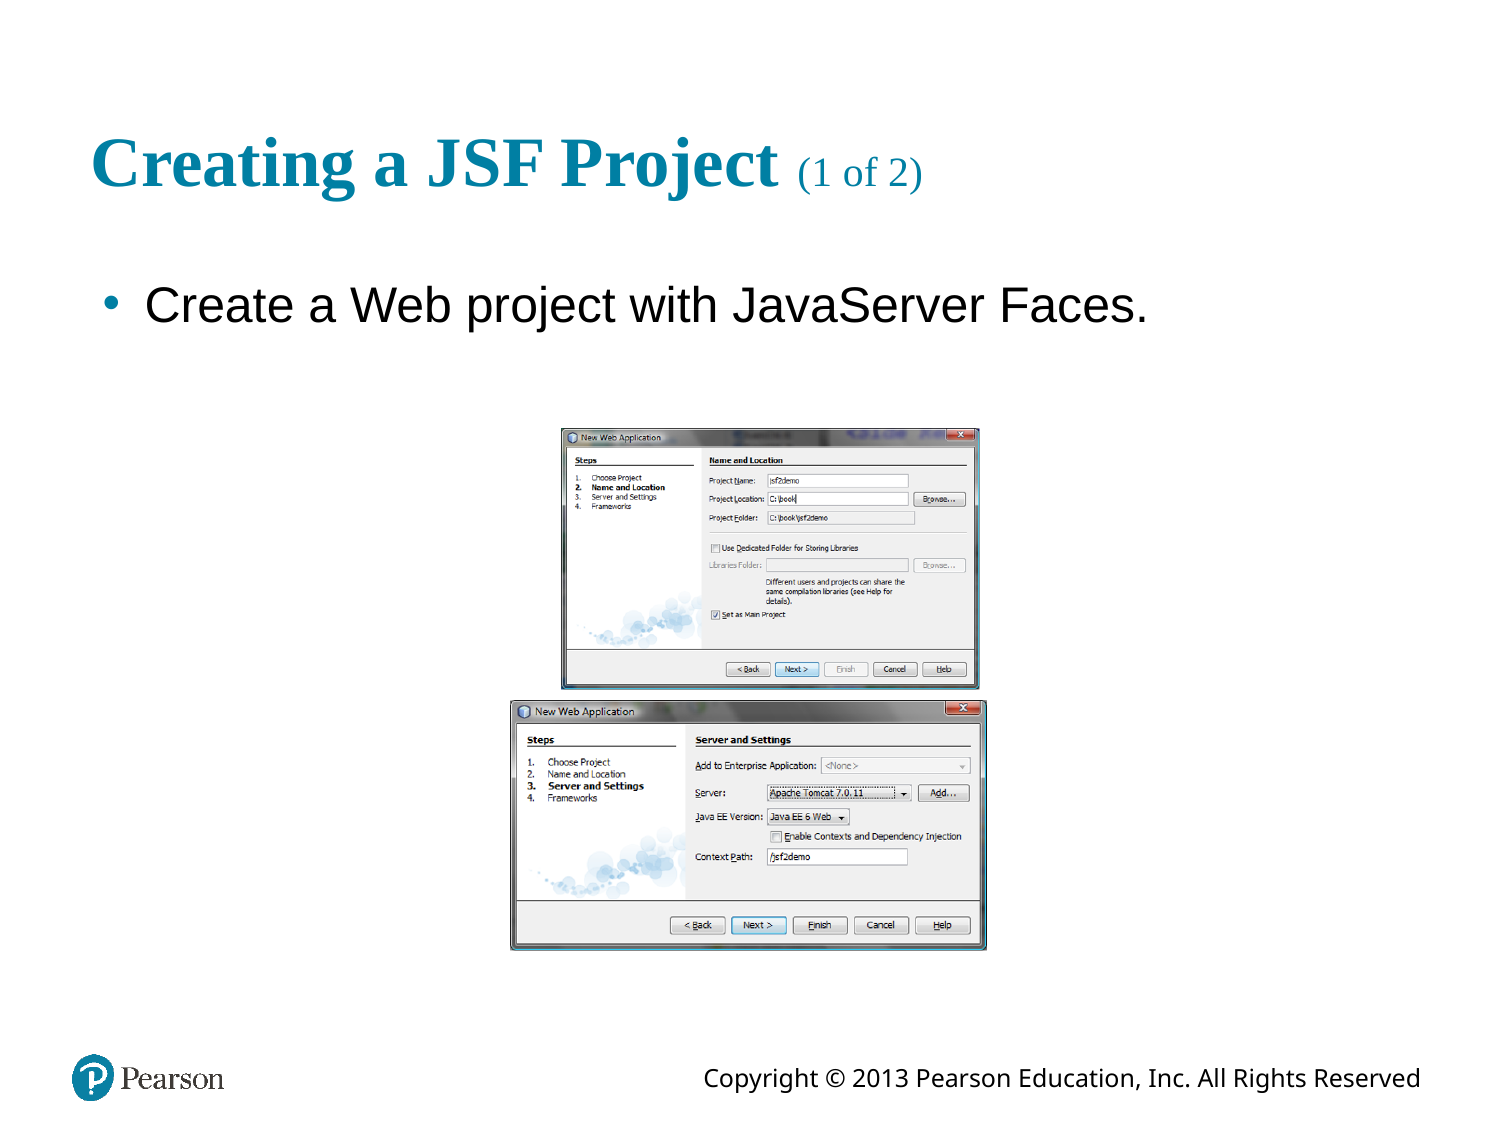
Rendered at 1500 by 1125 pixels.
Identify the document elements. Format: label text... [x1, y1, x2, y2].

picture [492, 387, 1008, 963]
picture [72, 1054, 88, 1070]
title Creating a J S F Project (1 of 2) [75, 35, 1425, 216]
picture [72, 1088, 82, 1101]
picture [81, 1063, 106, 1088]
picture [99, 1054, 224, 1101]
list Create a Web project with JavaServer Faces. [87, 257, 1438, 350]
